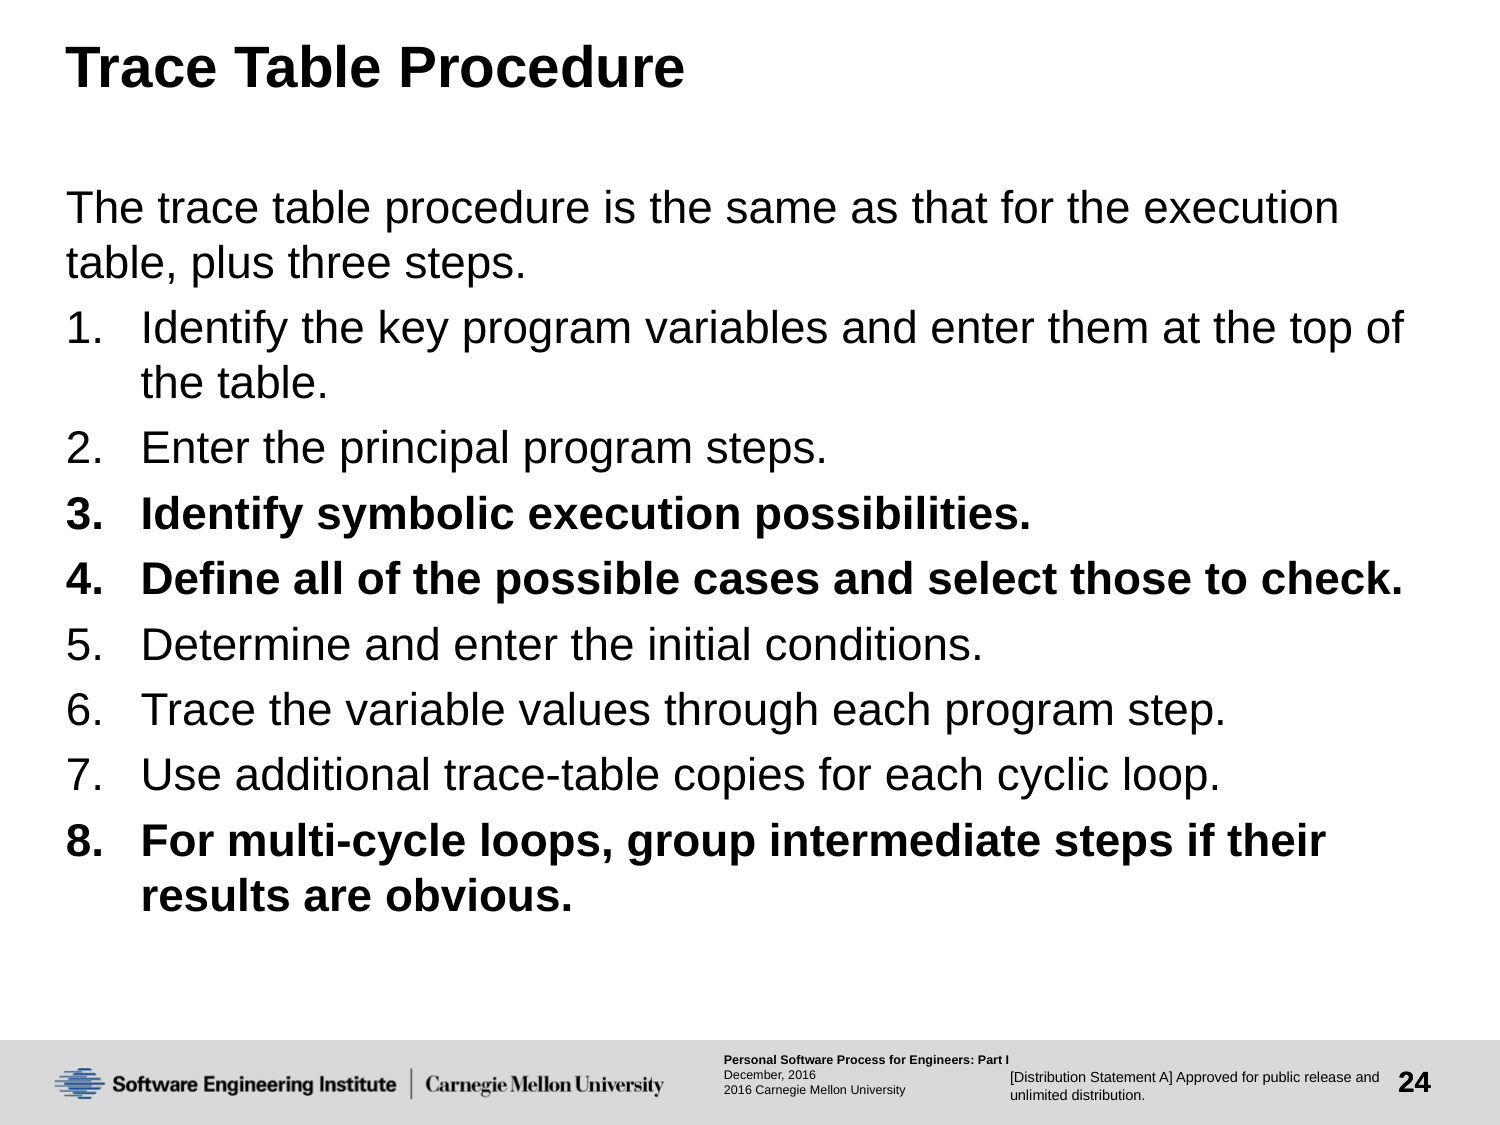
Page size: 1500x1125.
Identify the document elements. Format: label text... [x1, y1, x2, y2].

title Trace Table Procedure [65, 37, 1313, 148]
picture [46, 1061, 673, 1104]
list The trace table procedure is the same as that for the execution table, plus three steps. Identify the key program variables and enter them at the top of the table. Enter the principal program steps. Identify symbolic execution possibilities. Define all of the possible cases and select those to check. Determine and enter the initial conditions. Trace the variable values through each program step. Use additional trace-table copies for each cyclic loop. For multi-cycle loops, group intermediate steps if their results are obvious. [65, 177, 1431, 1000]
